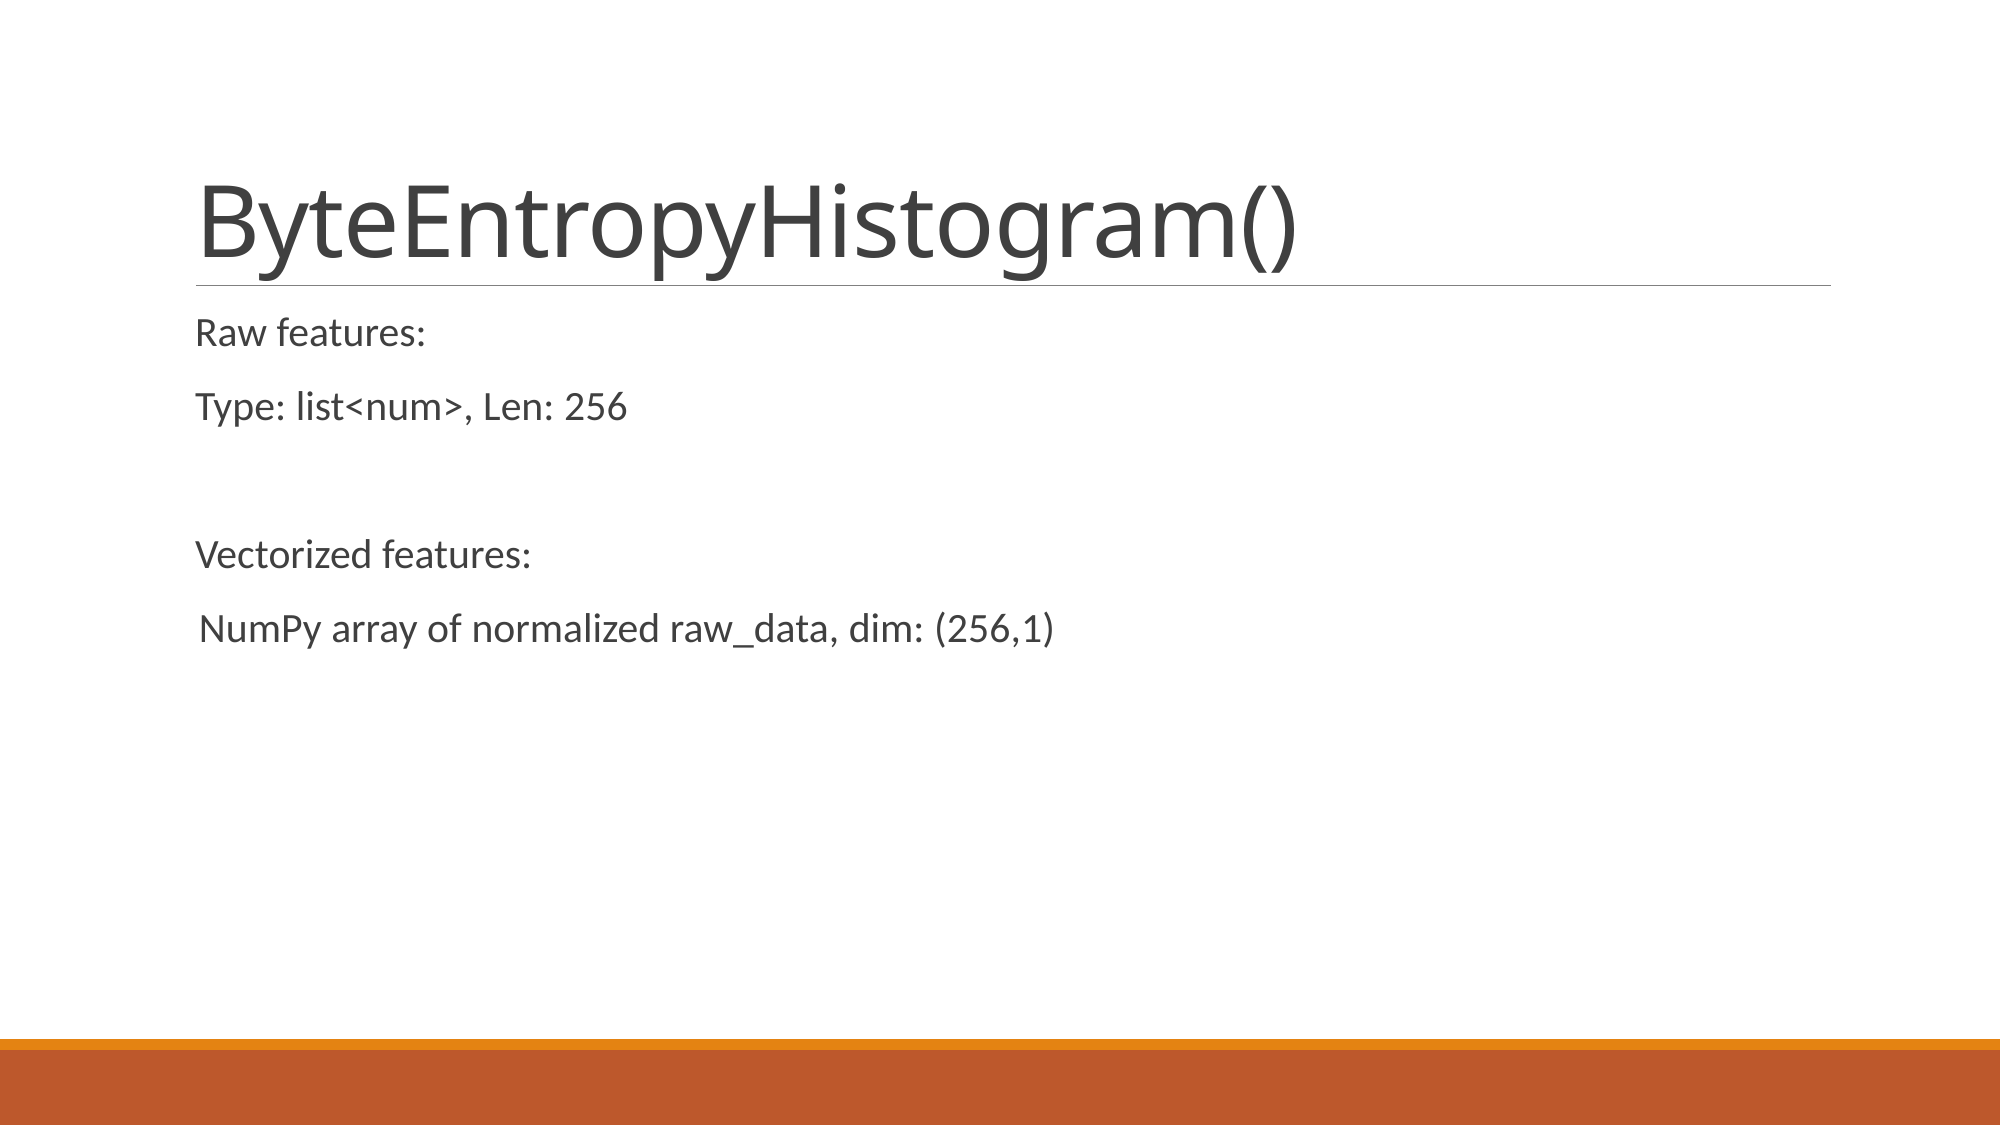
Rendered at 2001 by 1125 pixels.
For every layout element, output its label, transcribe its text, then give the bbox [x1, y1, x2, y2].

list Raw features: Type: list<num>, Len: 256 Vectorized features: NumPy array of normalized raw_data, dim: (256,1) [180, 302, 1830, 963]
title ByteEntropyHistogram() [180, 47, 1830, 285]
